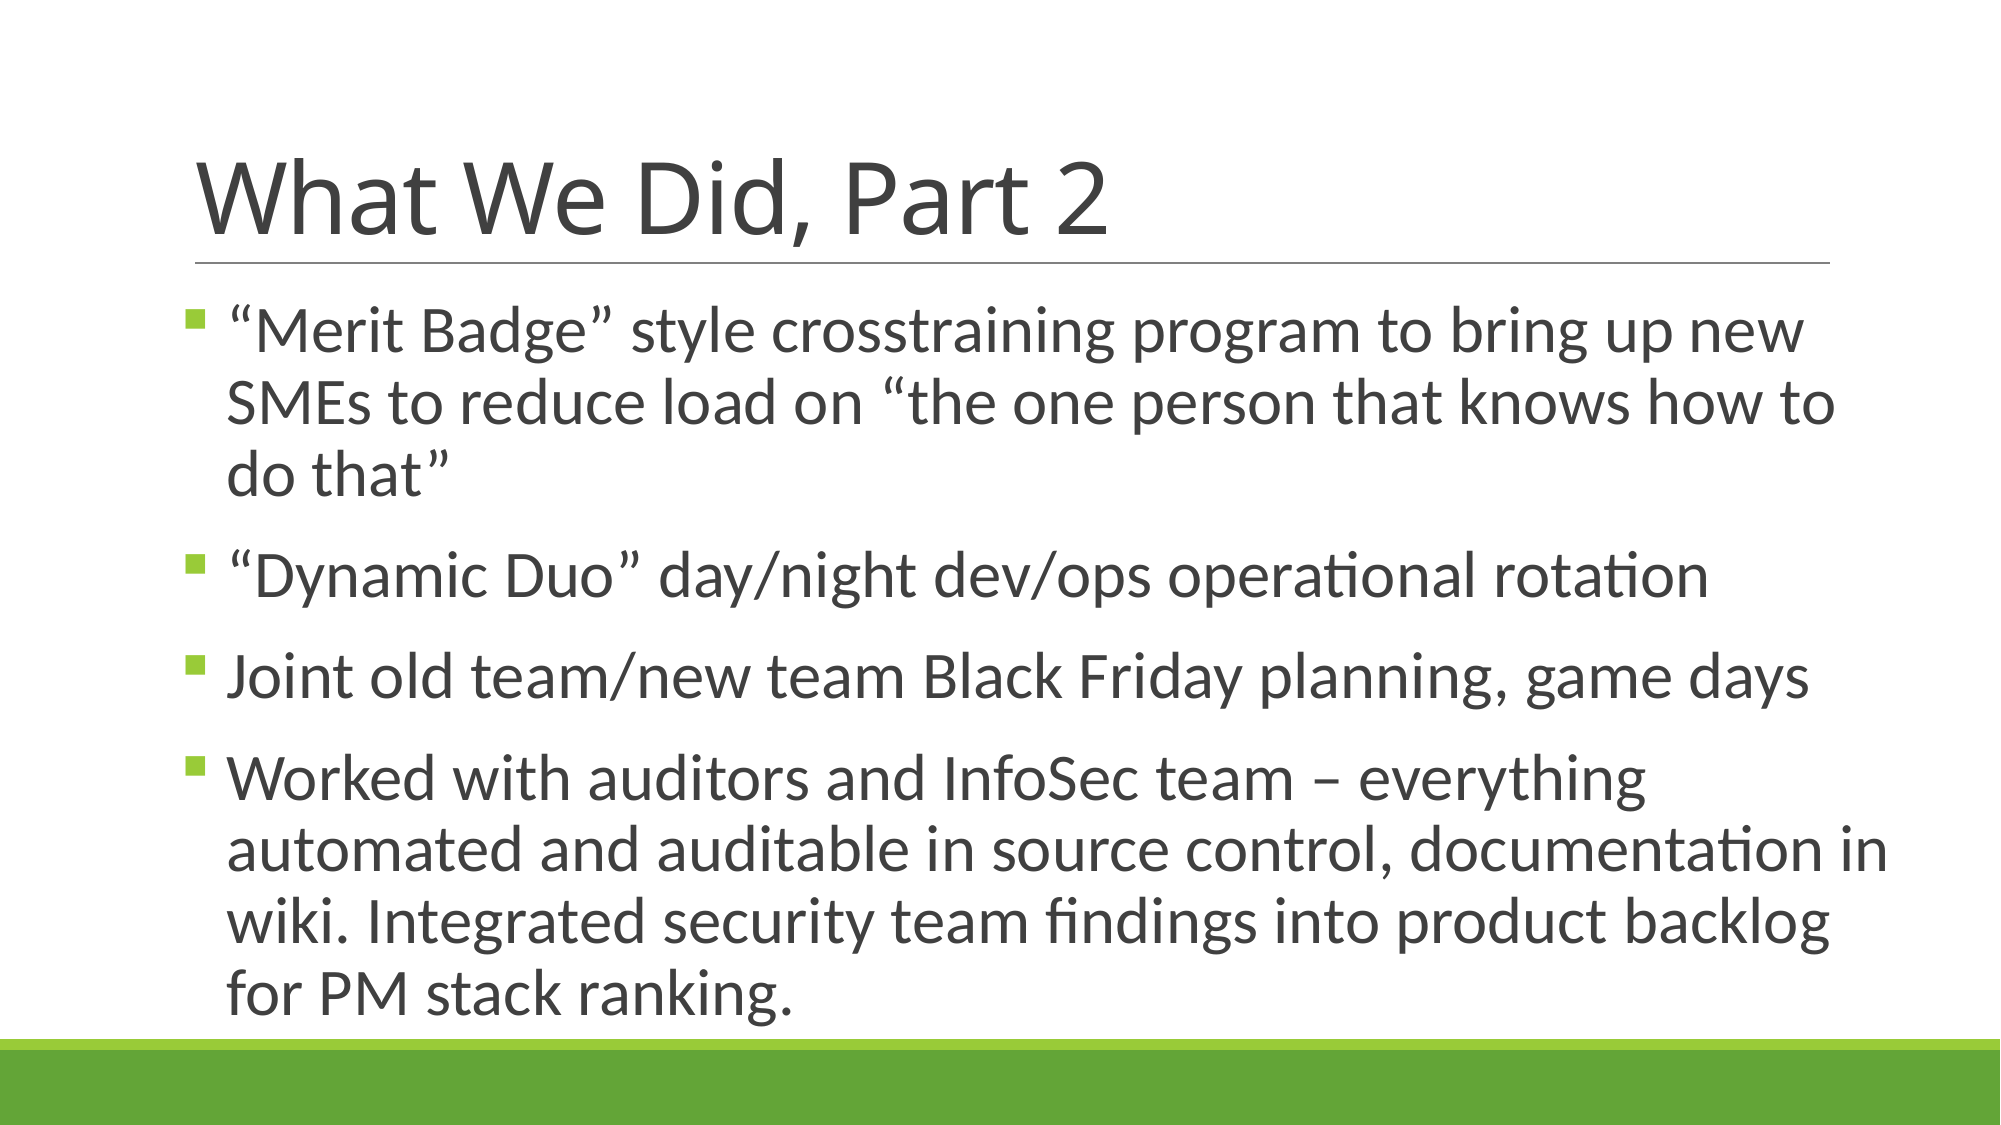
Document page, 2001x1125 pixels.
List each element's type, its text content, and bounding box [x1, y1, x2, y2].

list “Merit Badge” style crosstraining program to bring up new SMEs to reduce load on “the one person that knows how to do that” “Dynamic Duo” day/night dev/ops operational rotation Joint old team/new team Black Friday planning, game days Worked with auditors and InfoSec team – everything automated and auditable in source control, documentation in wiki. Integrated security team findings into product backlog for PM stack ranking. [180, 287, 1893, 1000]
title What We Did, Part 2 [180, 47, 1830, 263]
